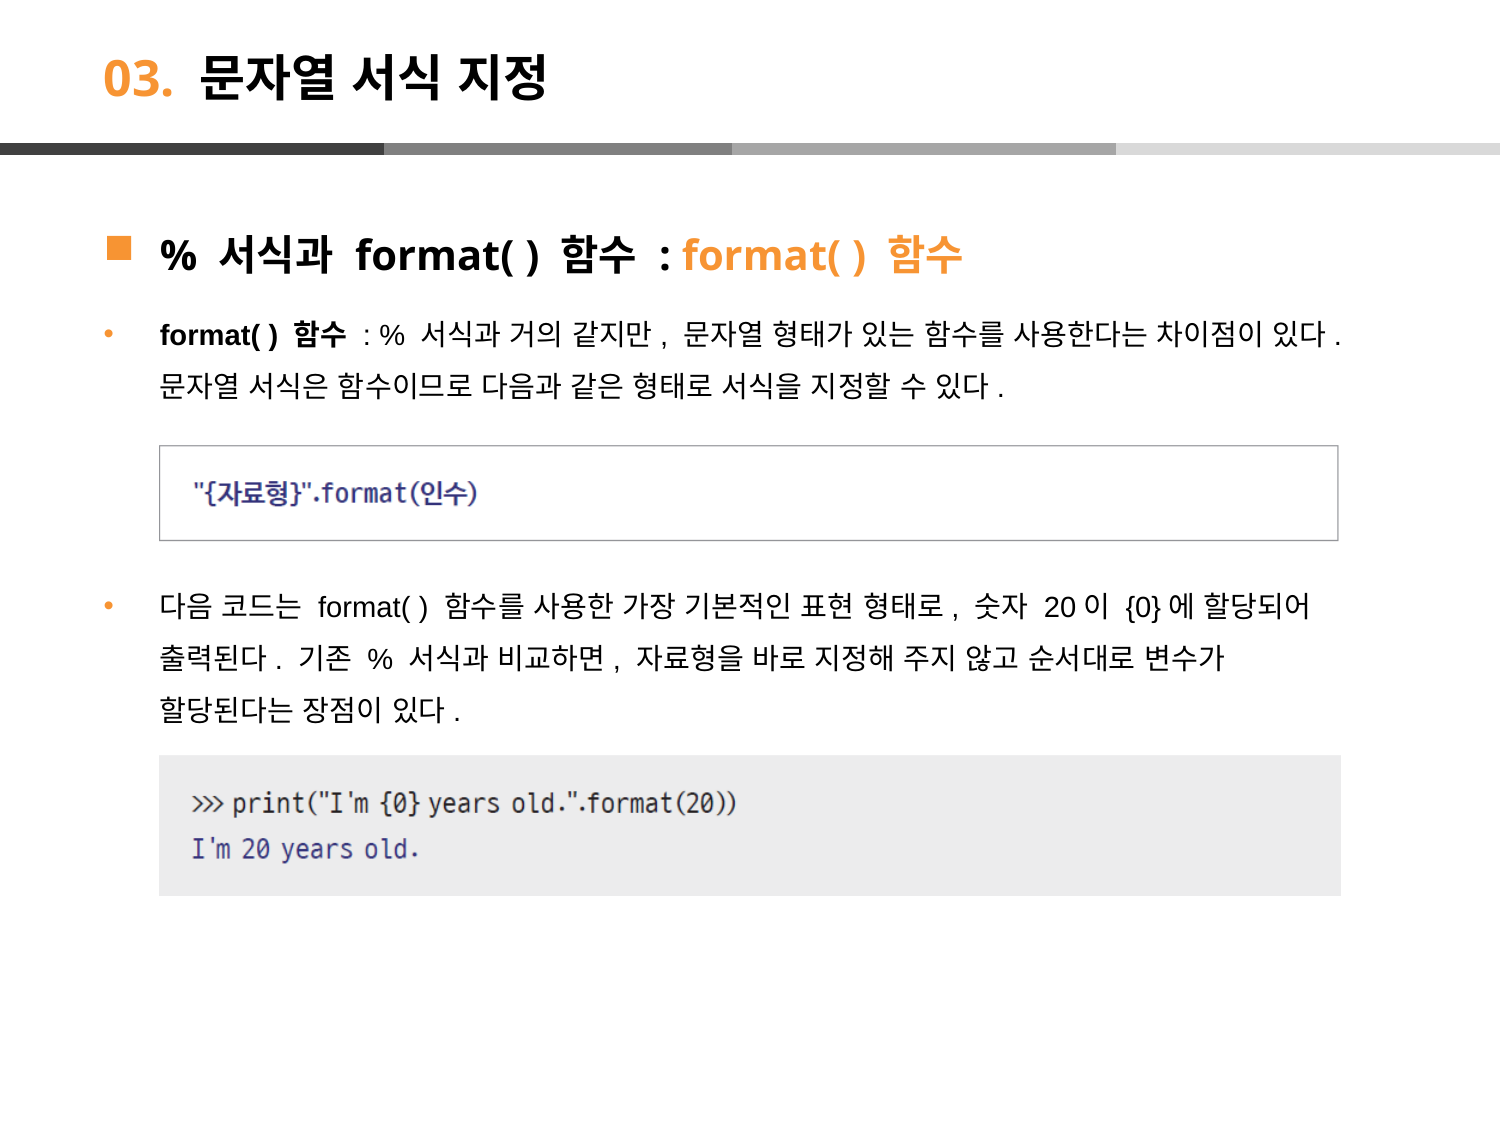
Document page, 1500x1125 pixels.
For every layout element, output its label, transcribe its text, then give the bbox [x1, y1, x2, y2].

list % 서식과 format( ) 함수 : format( ) 함수 [88, 196, 1436, 386]
title 03. 문자열 서식 지정 [88, 30, 1211, 122]
picture [159, 753, 1341, 896]
text_box format( ) 함수 : % 서식과 거의 같지만, 문자열 형태가 있는 함수를 사용한다는 차이점이 있다. 문자열 서식은 함수이므로 다음과 같은 형태로 서식을 지정할 수 있다. 다음 코드는 format( ) 함수를 사용한 가장 기본적인 표현 형태로, 숫자 20이 {0}에 할당되어 출력된다. 기존 % 서식과 비교하면, 자료형을 바로 지정해 주지 않고 순서대로 변수가 할당된다는 장점이 있다. [88, 290, 1365, 929]
picture [159, 444, 1341, 547]
